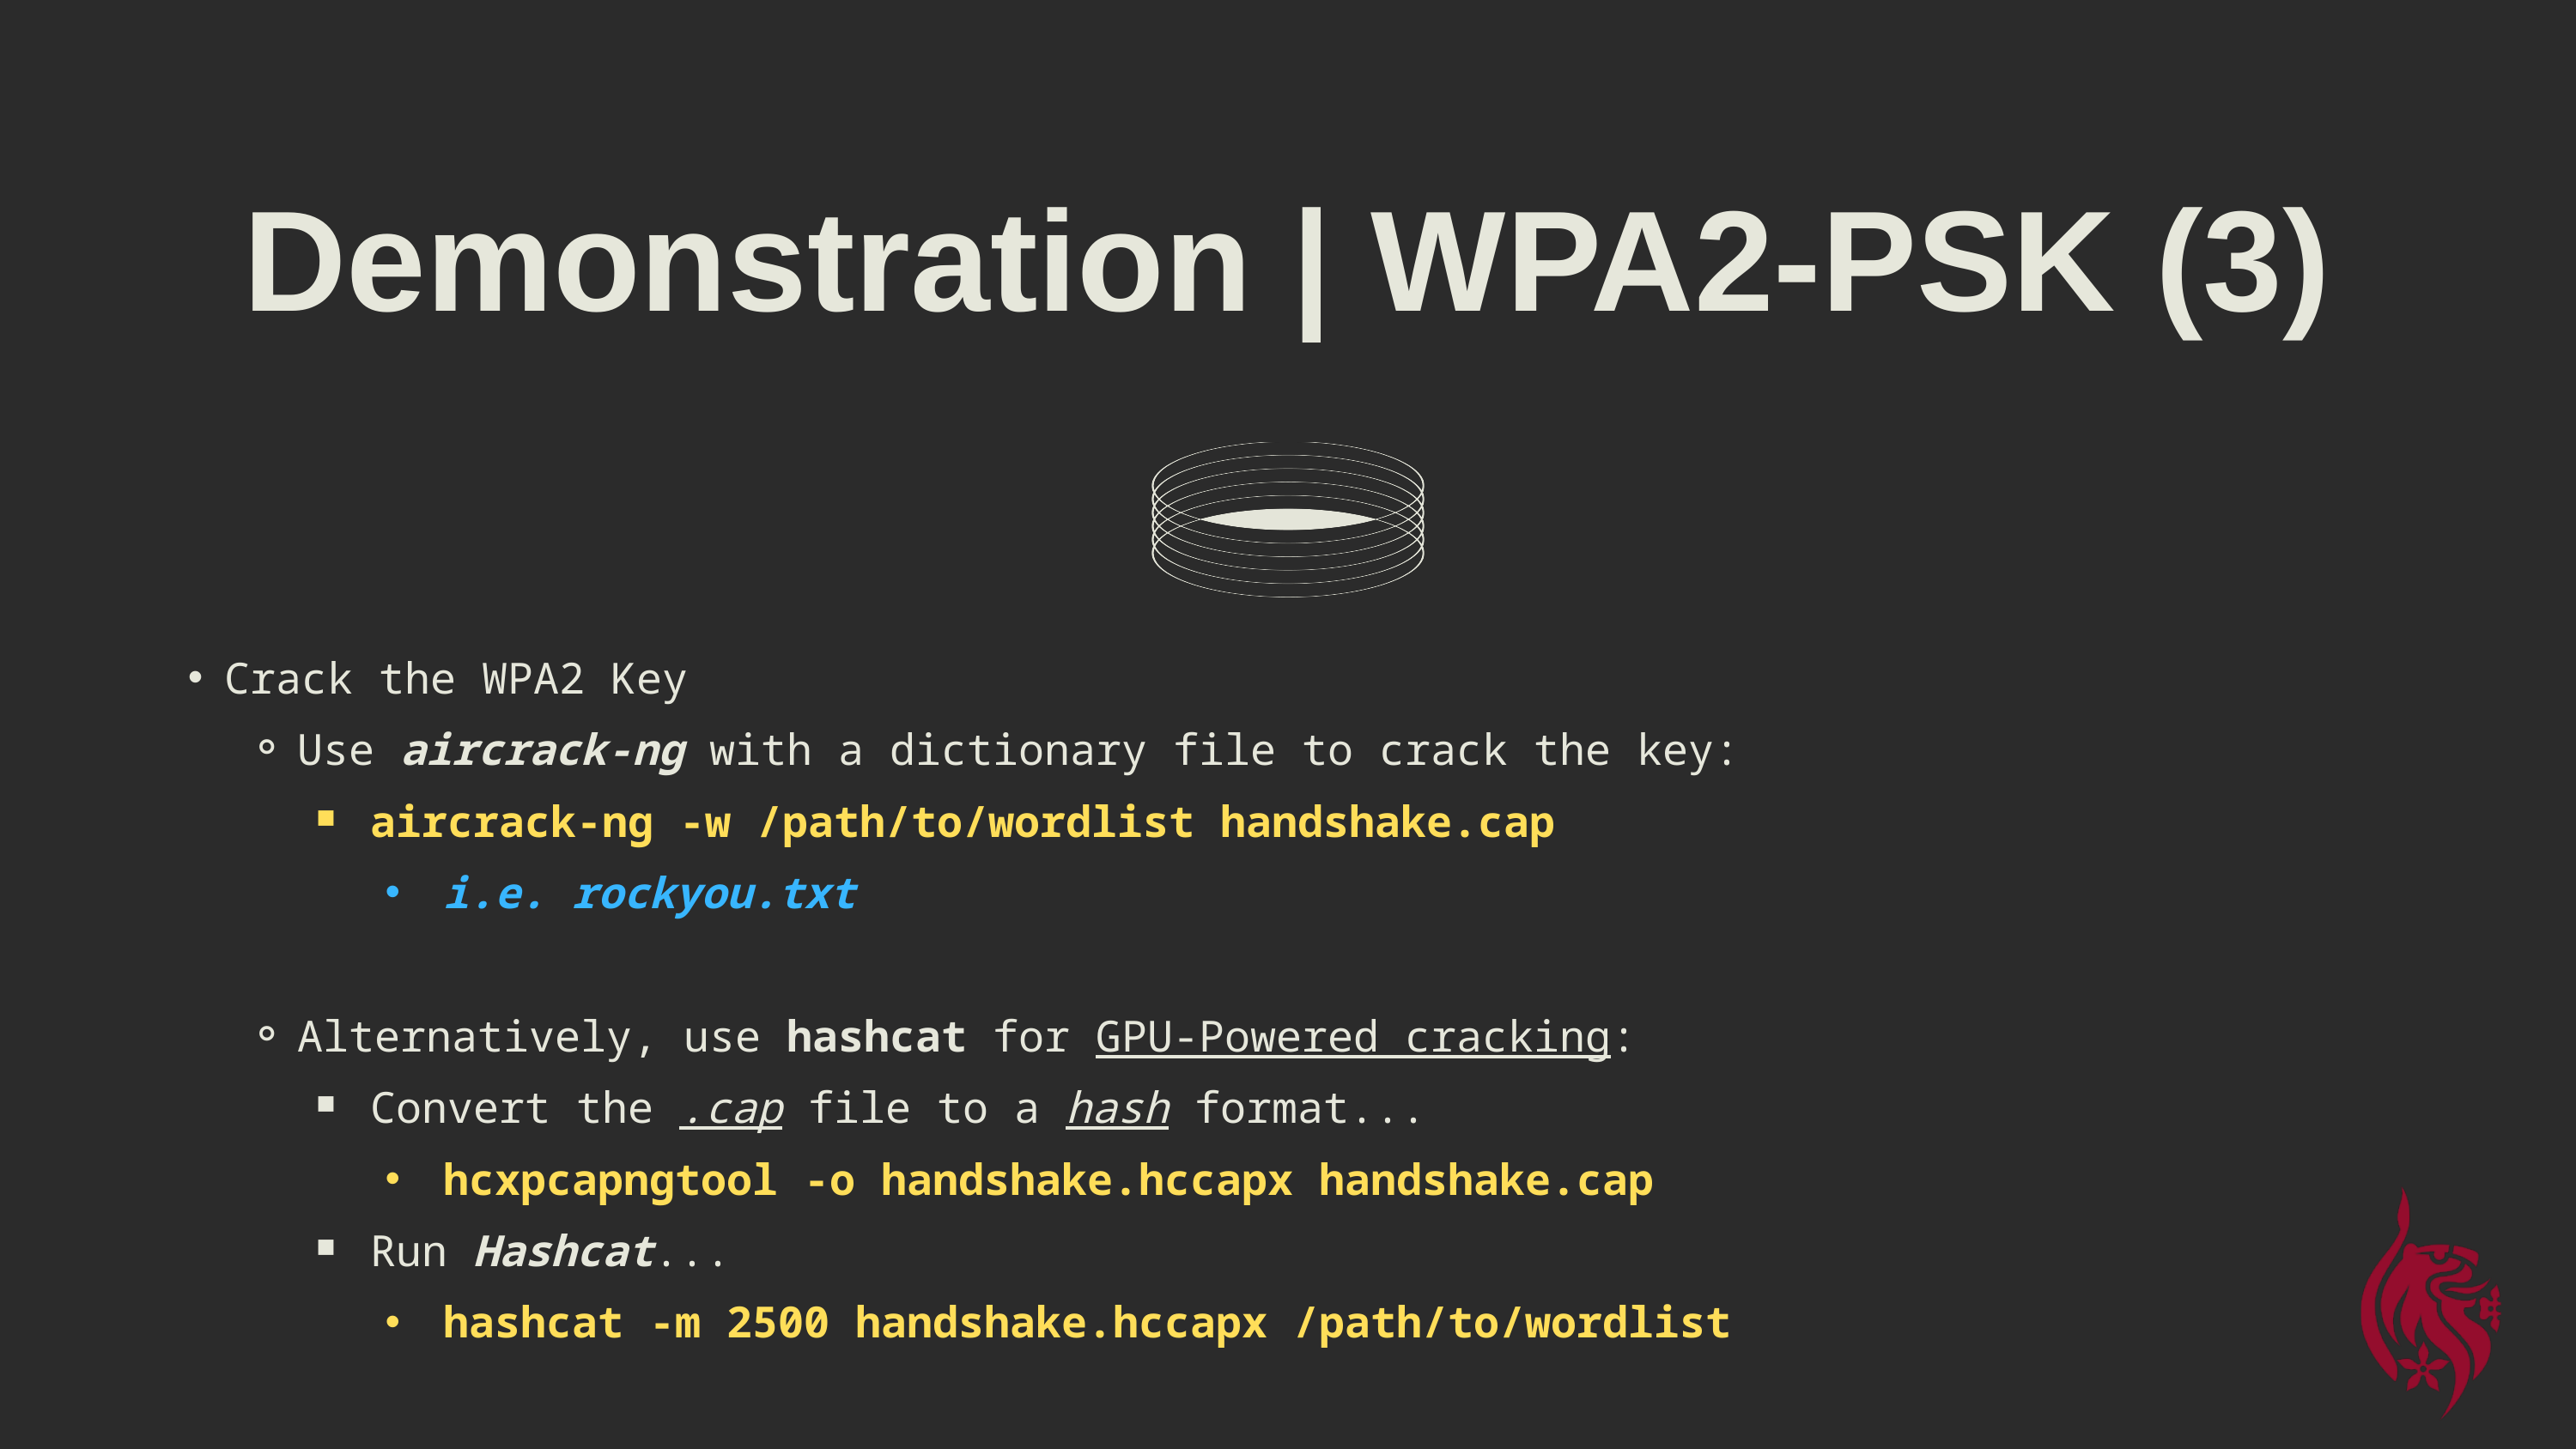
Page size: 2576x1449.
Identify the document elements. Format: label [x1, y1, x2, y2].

text_box [2414, 1185, 2501, 1422]
text_box [151, 150, 2411, 1449]
